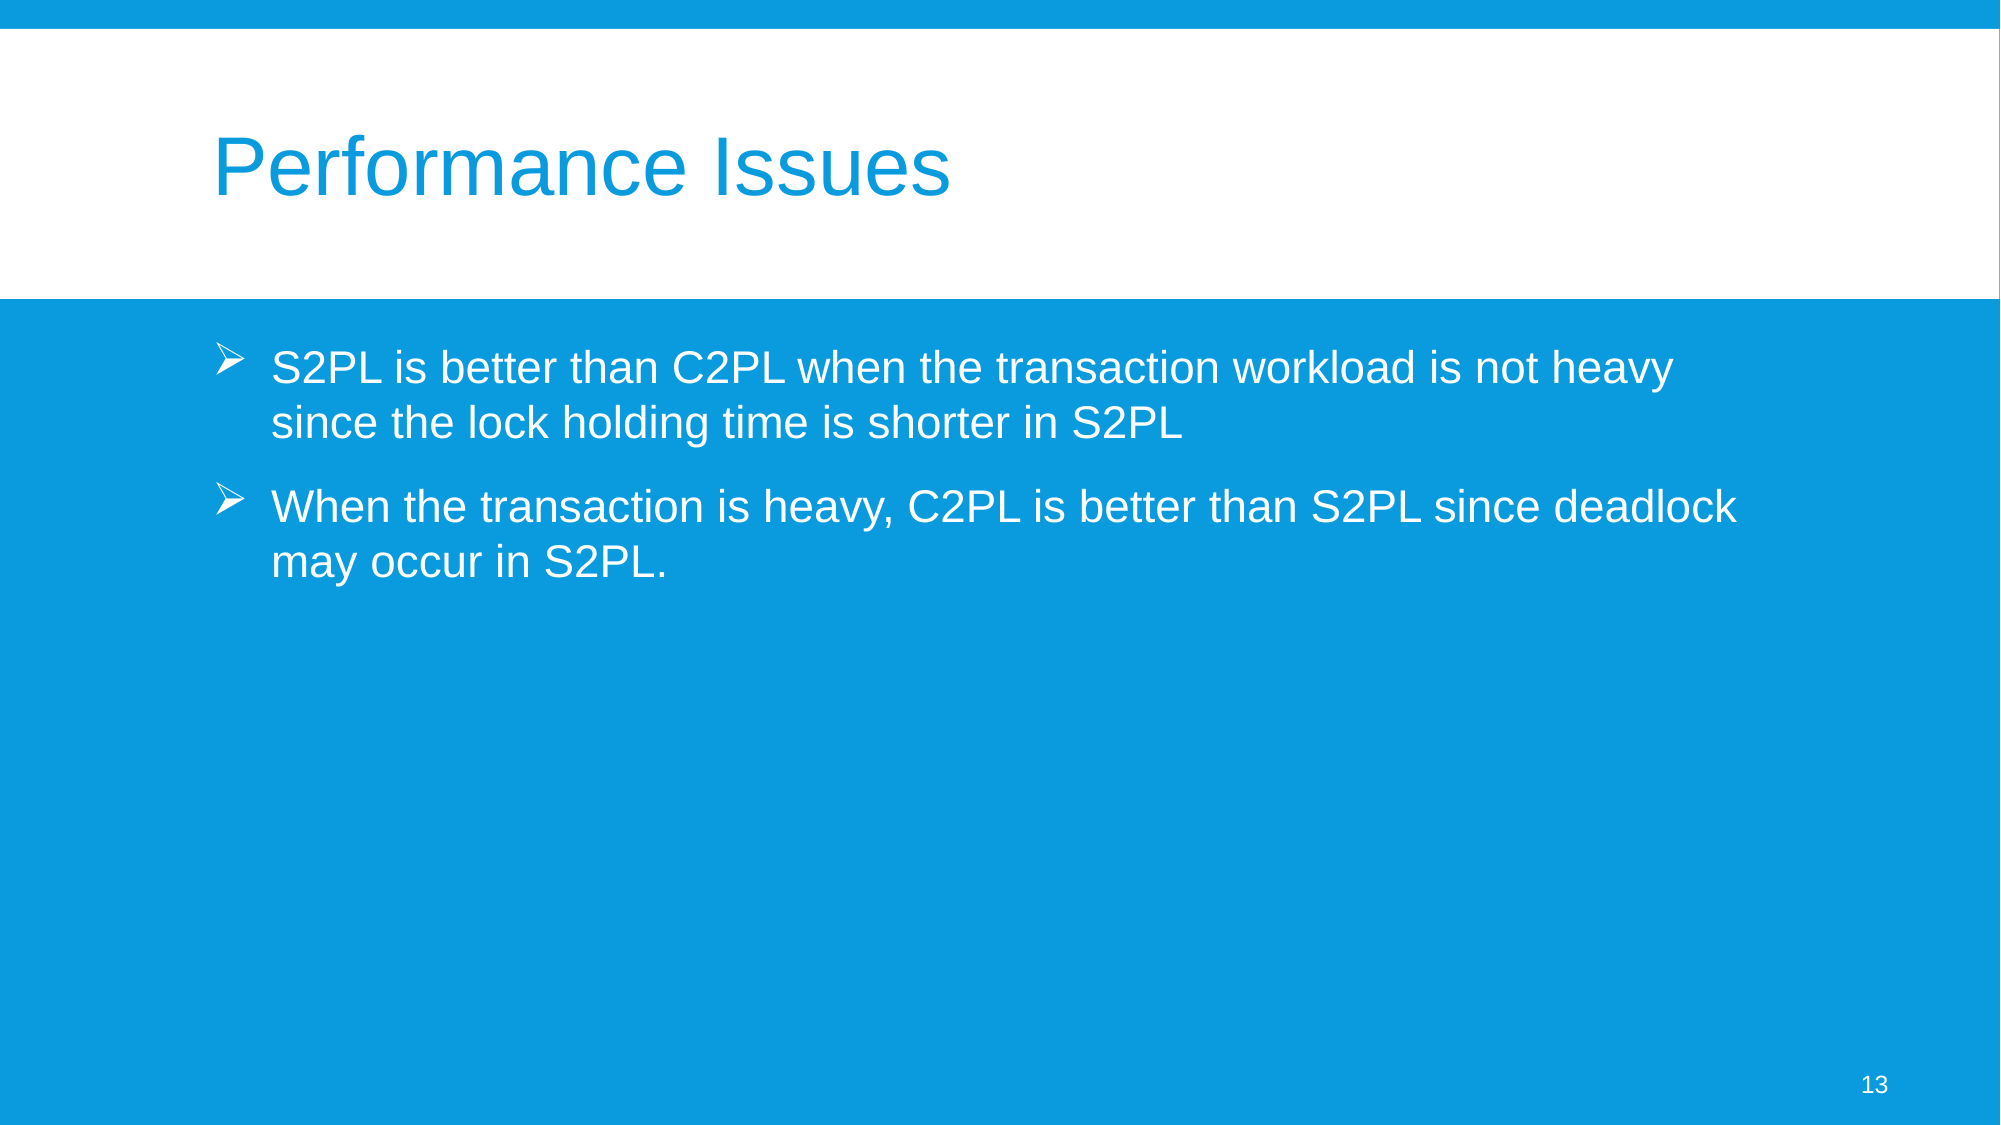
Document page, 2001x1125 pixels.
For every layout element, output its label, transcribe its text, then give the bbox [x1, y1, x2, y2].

list S2PL is better than C2PL when the transaction workload is not heavy since the lock holding time is shorter in S2PL When the transaction is heavy, C2PL is better than S2PL since deadlock may occur in S2PL. [197, 329, 1803, 1020]
title Performance Issues [197, 46, 1803, 295]
slide_number 13 [1748, 1053, 1904, 1114]
